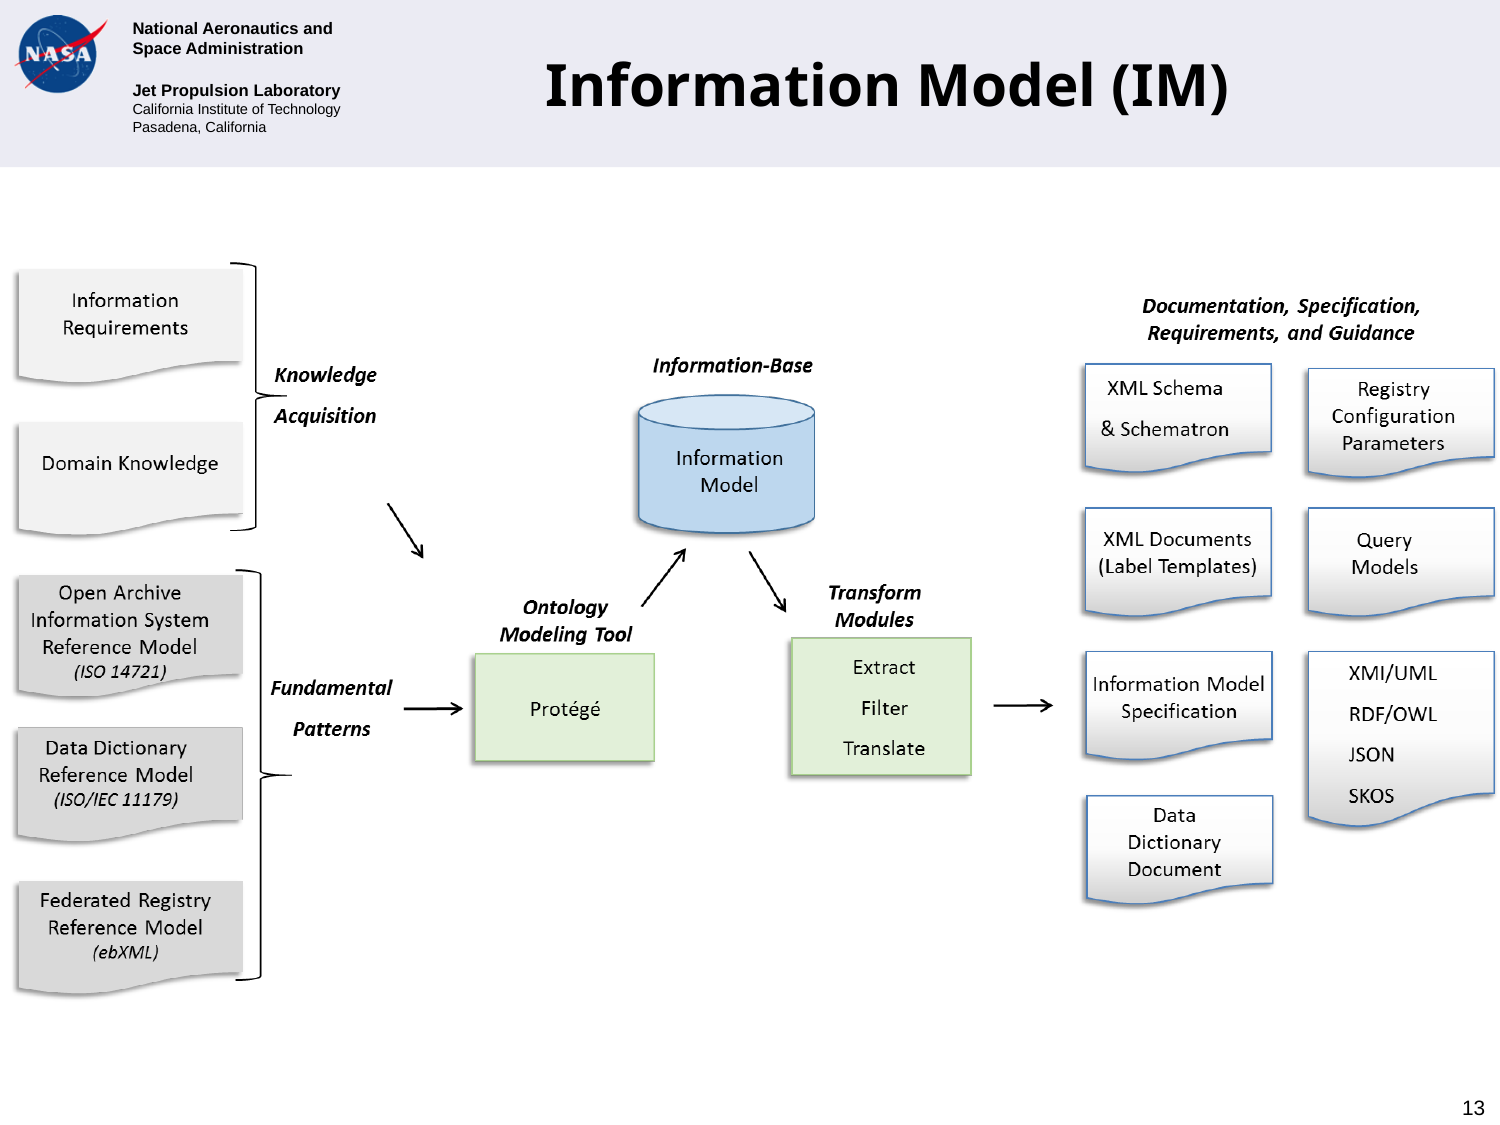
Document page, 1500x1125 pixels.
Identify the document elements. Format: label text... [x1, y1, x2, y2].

picture [0, 262, 1500, 1003]
title Information Model (IM) [362, 0, 1413, 166]
picture [14, 15, 112, 98]
slide_number 13 [1187, 1087, 1500, 1125]
